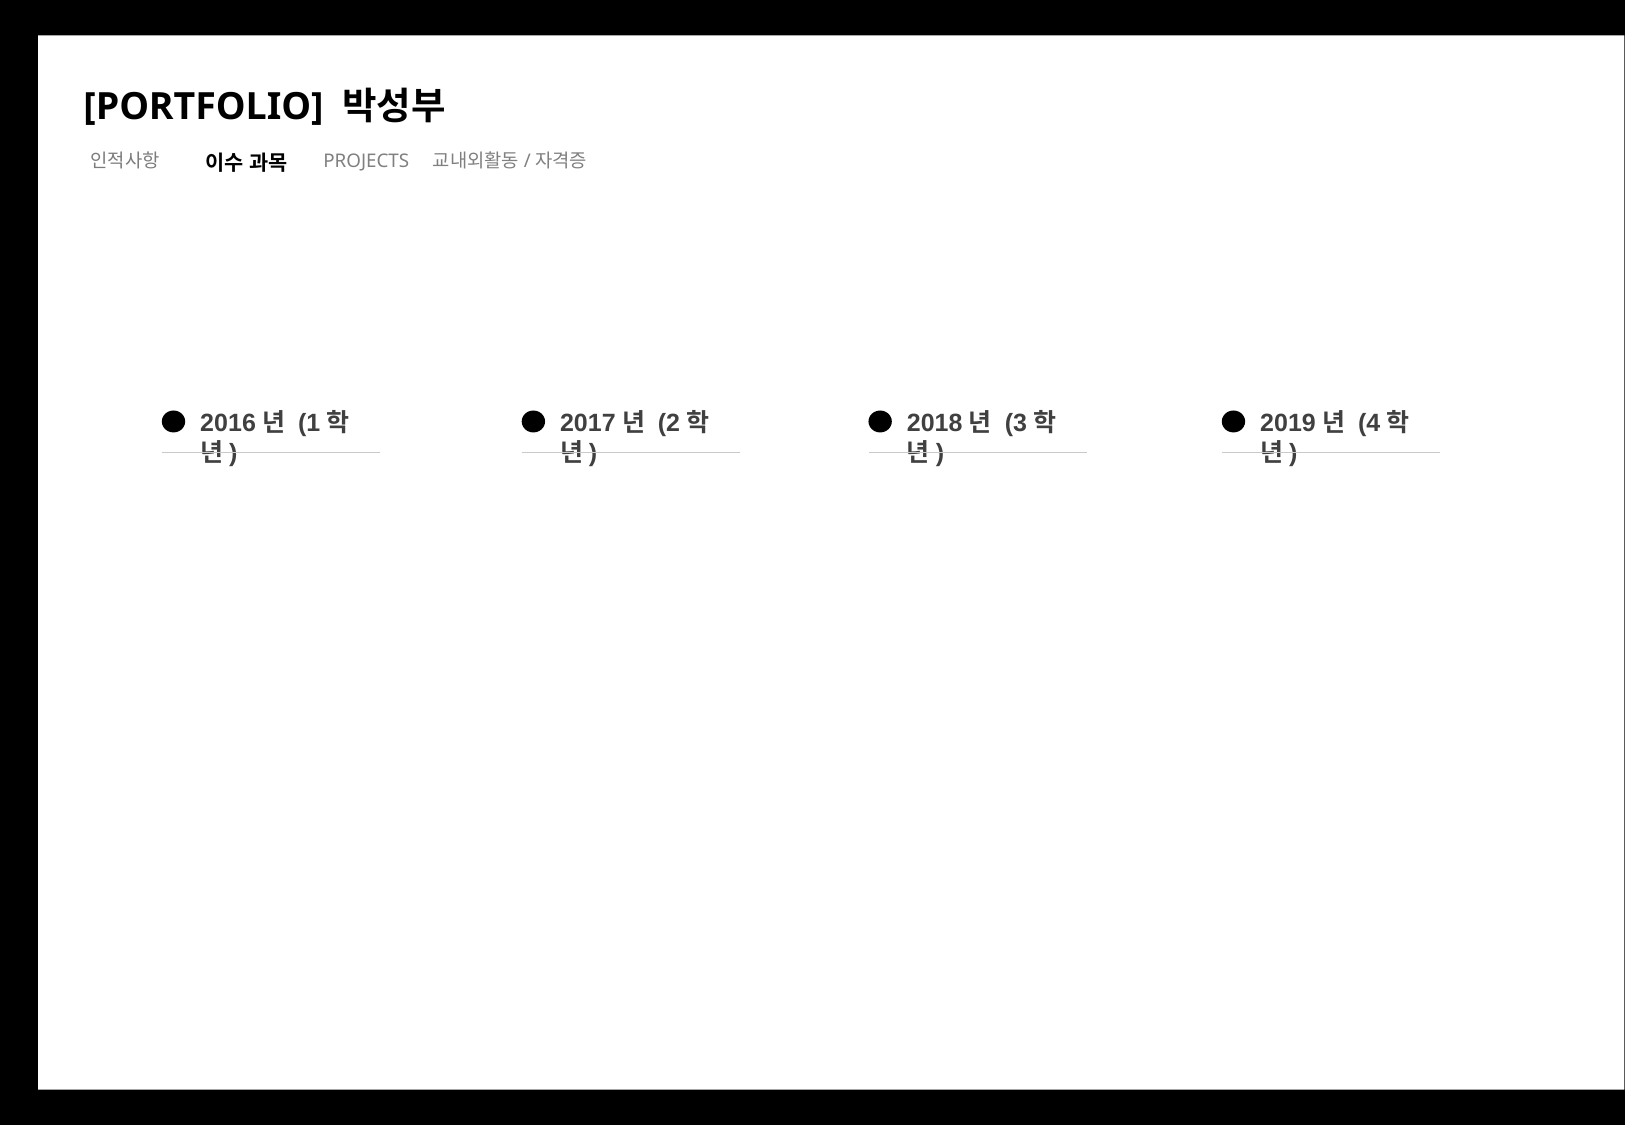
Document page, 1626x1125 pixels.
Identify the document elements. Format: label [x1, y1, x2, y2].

text_box [868, 399, 1103, 453]
text_box [521, 399, 756, 453]
text_box [57, 74, 614, 183]
text_box [37, 34, 1625, 1091]
text_box [1221, 399, 1456, 453]
text_box [161, 399, 396, 453]
